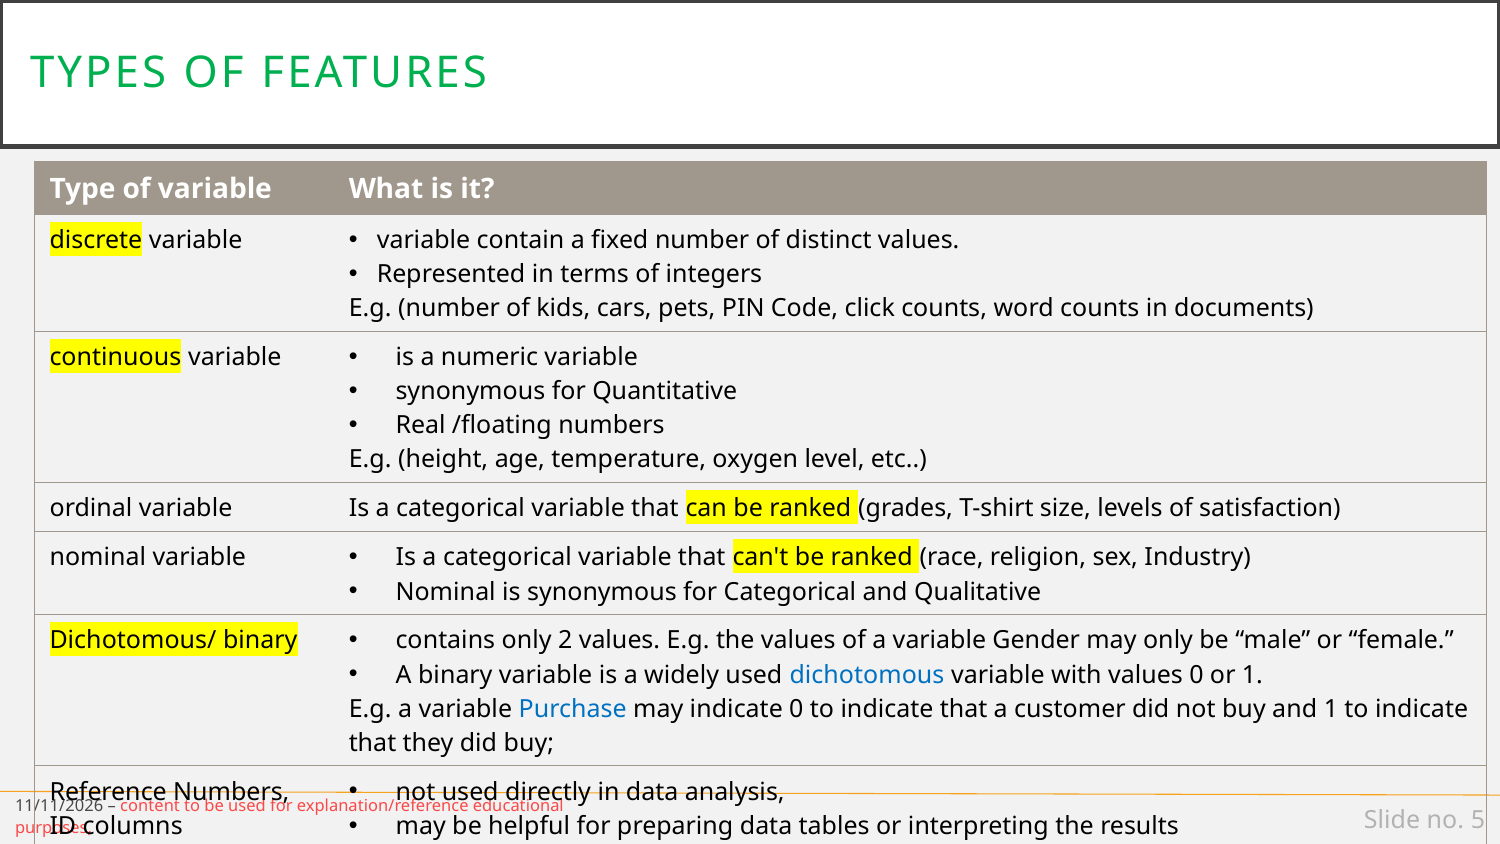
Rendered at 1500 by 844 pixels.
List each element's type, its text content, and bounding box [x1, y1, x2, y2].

table_cell Is a categorical variable that can't be ranked (race, religion, sex, Industry) Nominal is synonymous for Categorical and Qualitative [334, 532, 1486, 614]
table_cell ordinal variable [35, 483, 334, 531]
table_cell nominal variable [35, 532, 334, 614]
table_cell continuous variable [35, 332, 334, 482]
table_cell variable contain a fixed number of distinct values. Represented in terms of integers E.g. (number of kids, cars, pets, PIN Code, click counts, word counts in documents) [334, 215, 1486, 331]
table_cell not used directly in data analysis, may be helpful for preparing data tables or interpreting the results [334, 766, 1486, 844]
table_cell discrete variable [35, 215, 334, 331]
table_cell Reference Numbers, ID columns [35, 766, 334, 844]
slide_number Slide no. 5 [1487, 797, 1500, 843]
table_cell Is a categorical variable that can be ranked (grades, T-shirt size, levels of satisfaction) [334, 483, 1486, 531]
table_header What is it? [334, 162, 1486, 214]
table_cell Dichotomous/ binary [35, 615, 334, 765]
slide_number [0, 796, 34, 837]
table_cell is a numeric variable synonymous for Quantitative Real /floating numbers E.g. (height, age, temperature, oxygen level, etc..) [334, 332, 1486, 482]
table_cell contains only 2 values. E.g. the values of a variable Gender may only be “male” or “female.” A binary variable is a widely used dichotomous variable with values 0 or 1. E.g. a variable Purchase may indicate 0 to indicate that a customer did not buy and 1 to indicate that they did buy; [334, 615, 1486, 765]
table_header Type of variable [35, 162, 334, 214]
title TYPES OF features [0, 0, 1500, 149]
